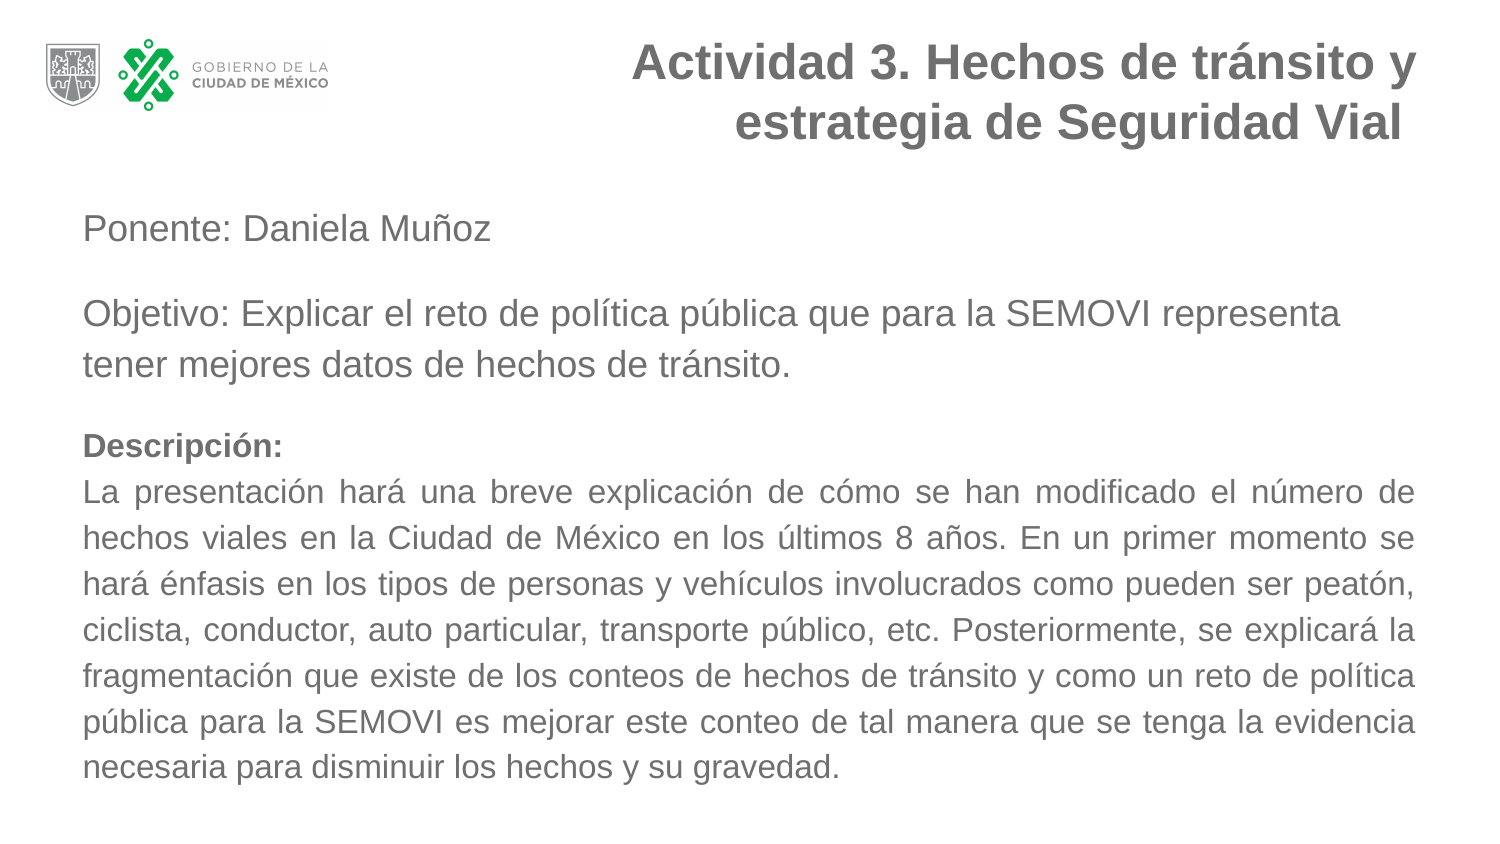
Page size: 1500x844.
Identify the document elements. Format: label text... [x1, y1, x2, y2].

list Ponente: Daniela Muñoz Objetivo: Explicar el reto de política pública que para la SEMOVI representa tener mejores datos de hechos de tránsito. Descripción: La presentación hará una breve explicación de cómo se han modificado el número de hechos viales en la Ciudad de México en los últimos 8 años. En un primer momento se hará énfasis en los tipos de personas y vehículos involucrados como pueden ser peatón, ciclista, conductor, auto particular, transporte público, etc. Posteriormente, se explicará la fragmentación que existe de los conteos de hechos de tránsito y como un reto de política pública para la SEMOVI es mejorar este conteo de tal manera que se tenga la evidencia necesaria para disminuir los hechos y su gravedad. [75, 189, 1425, 827]
title Actividad 3. Hechos de tránsito y estrategia de Seguridad Vial [445, 28, 1426, 151]
picture [46, 39, 328, 111]
